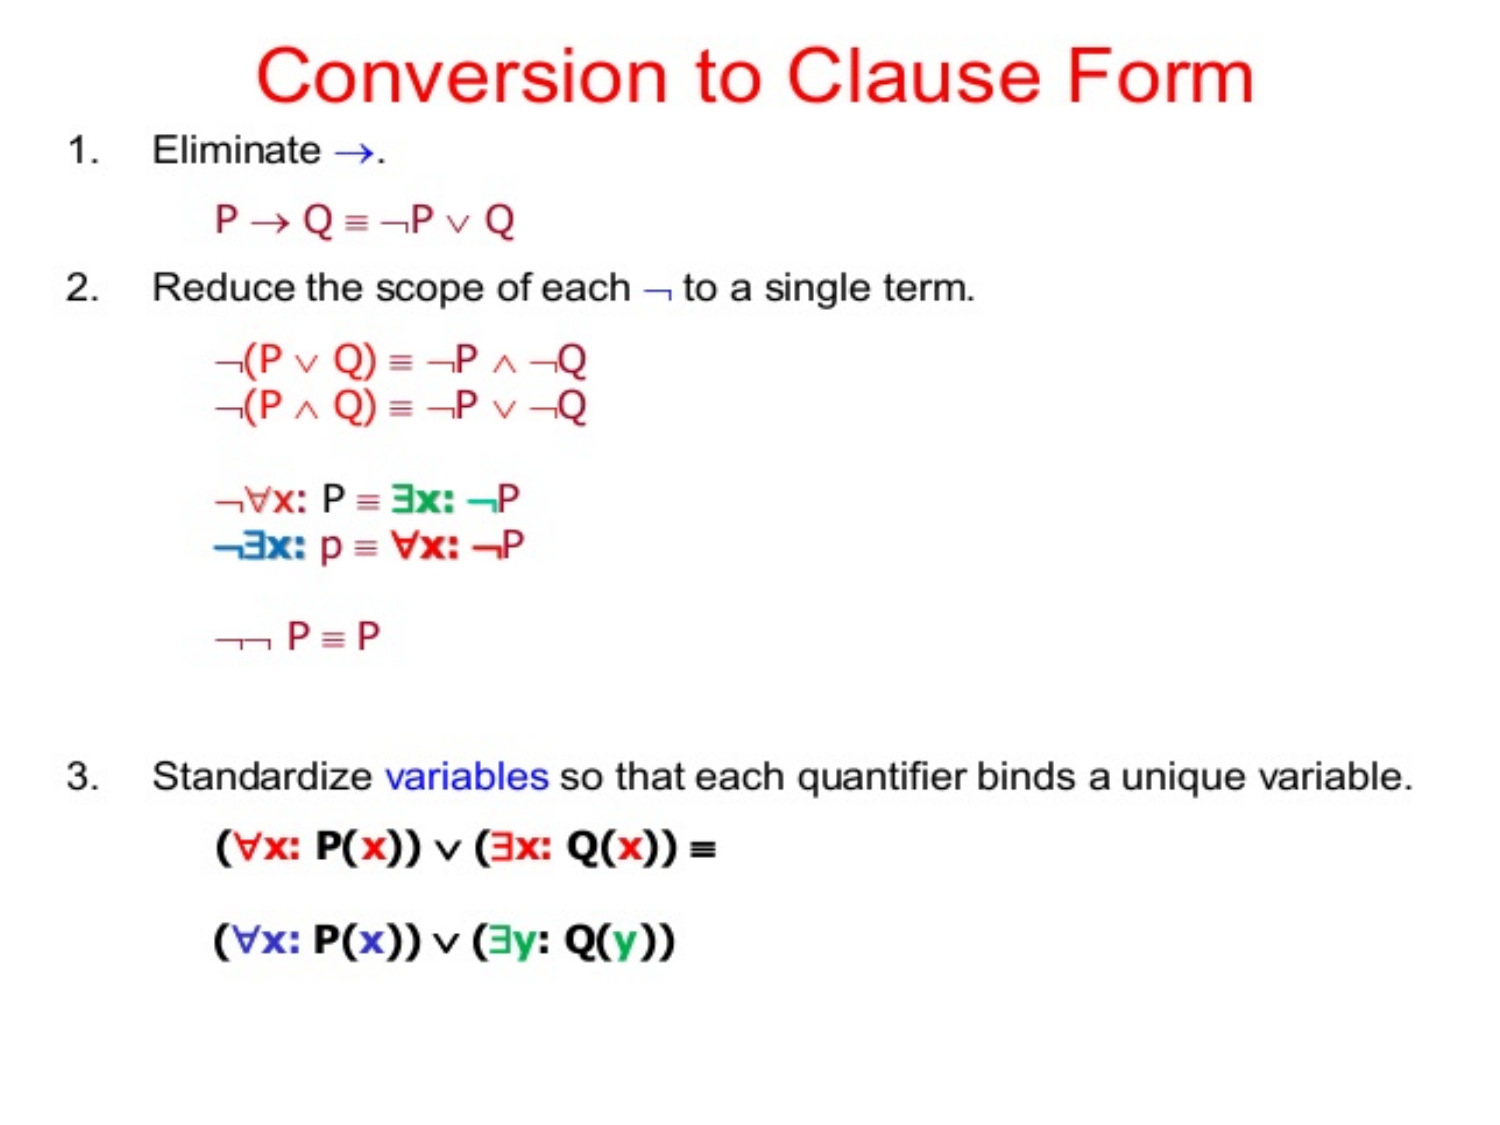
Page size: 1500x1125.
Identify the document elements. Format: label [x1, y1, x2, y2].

picture [49, 24, 1451, 1063]
